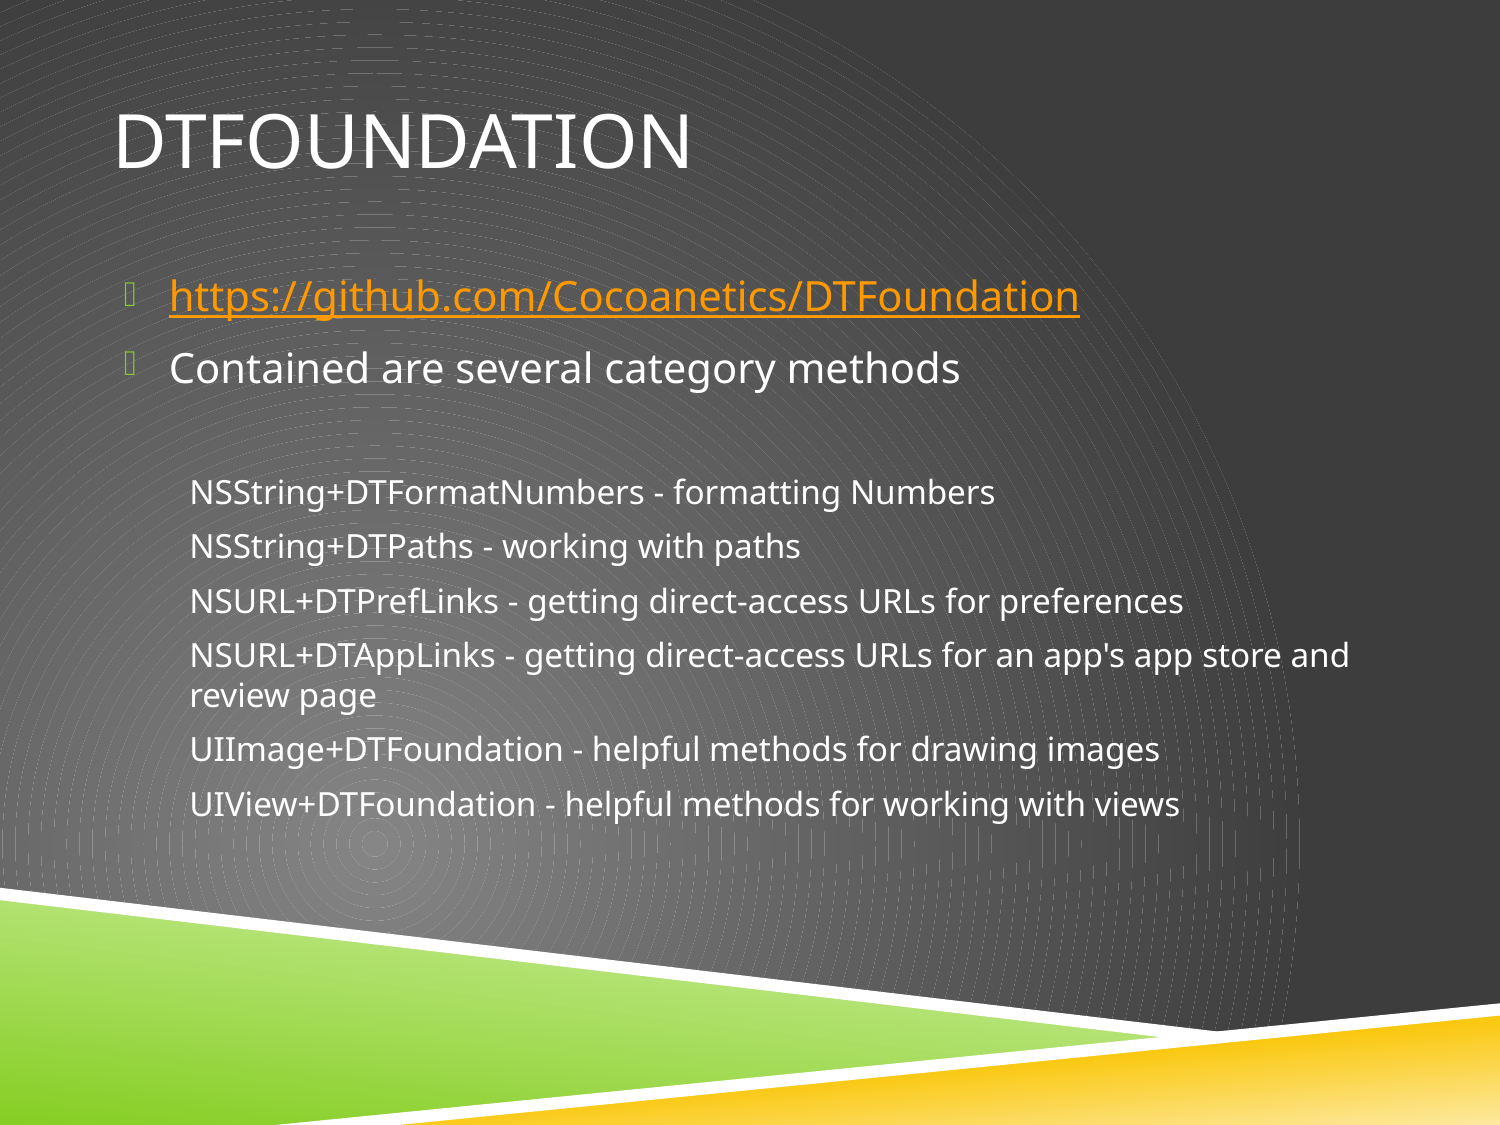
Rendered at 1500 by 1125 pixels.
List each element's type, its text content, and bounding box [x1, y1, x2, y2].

title DTFoundation [112, 45, 1388, 233]
list https://github.com/Cocoanetics/DTFoundation Contained are several category methods NSString+DTFormatNumbers - formatting Numbers NSString+DTPaths - working with paths NSURL+DTPrefLinks - getting direct-access URLs for preferences NSURL+DTAppLinks - getting direct-access URLs for an app's app store and review page UIImage+DTFoundation - helpful methods for drawing images UIView+DTFoundation - helpful methods for working with views [112, 262, 1388, 917]
